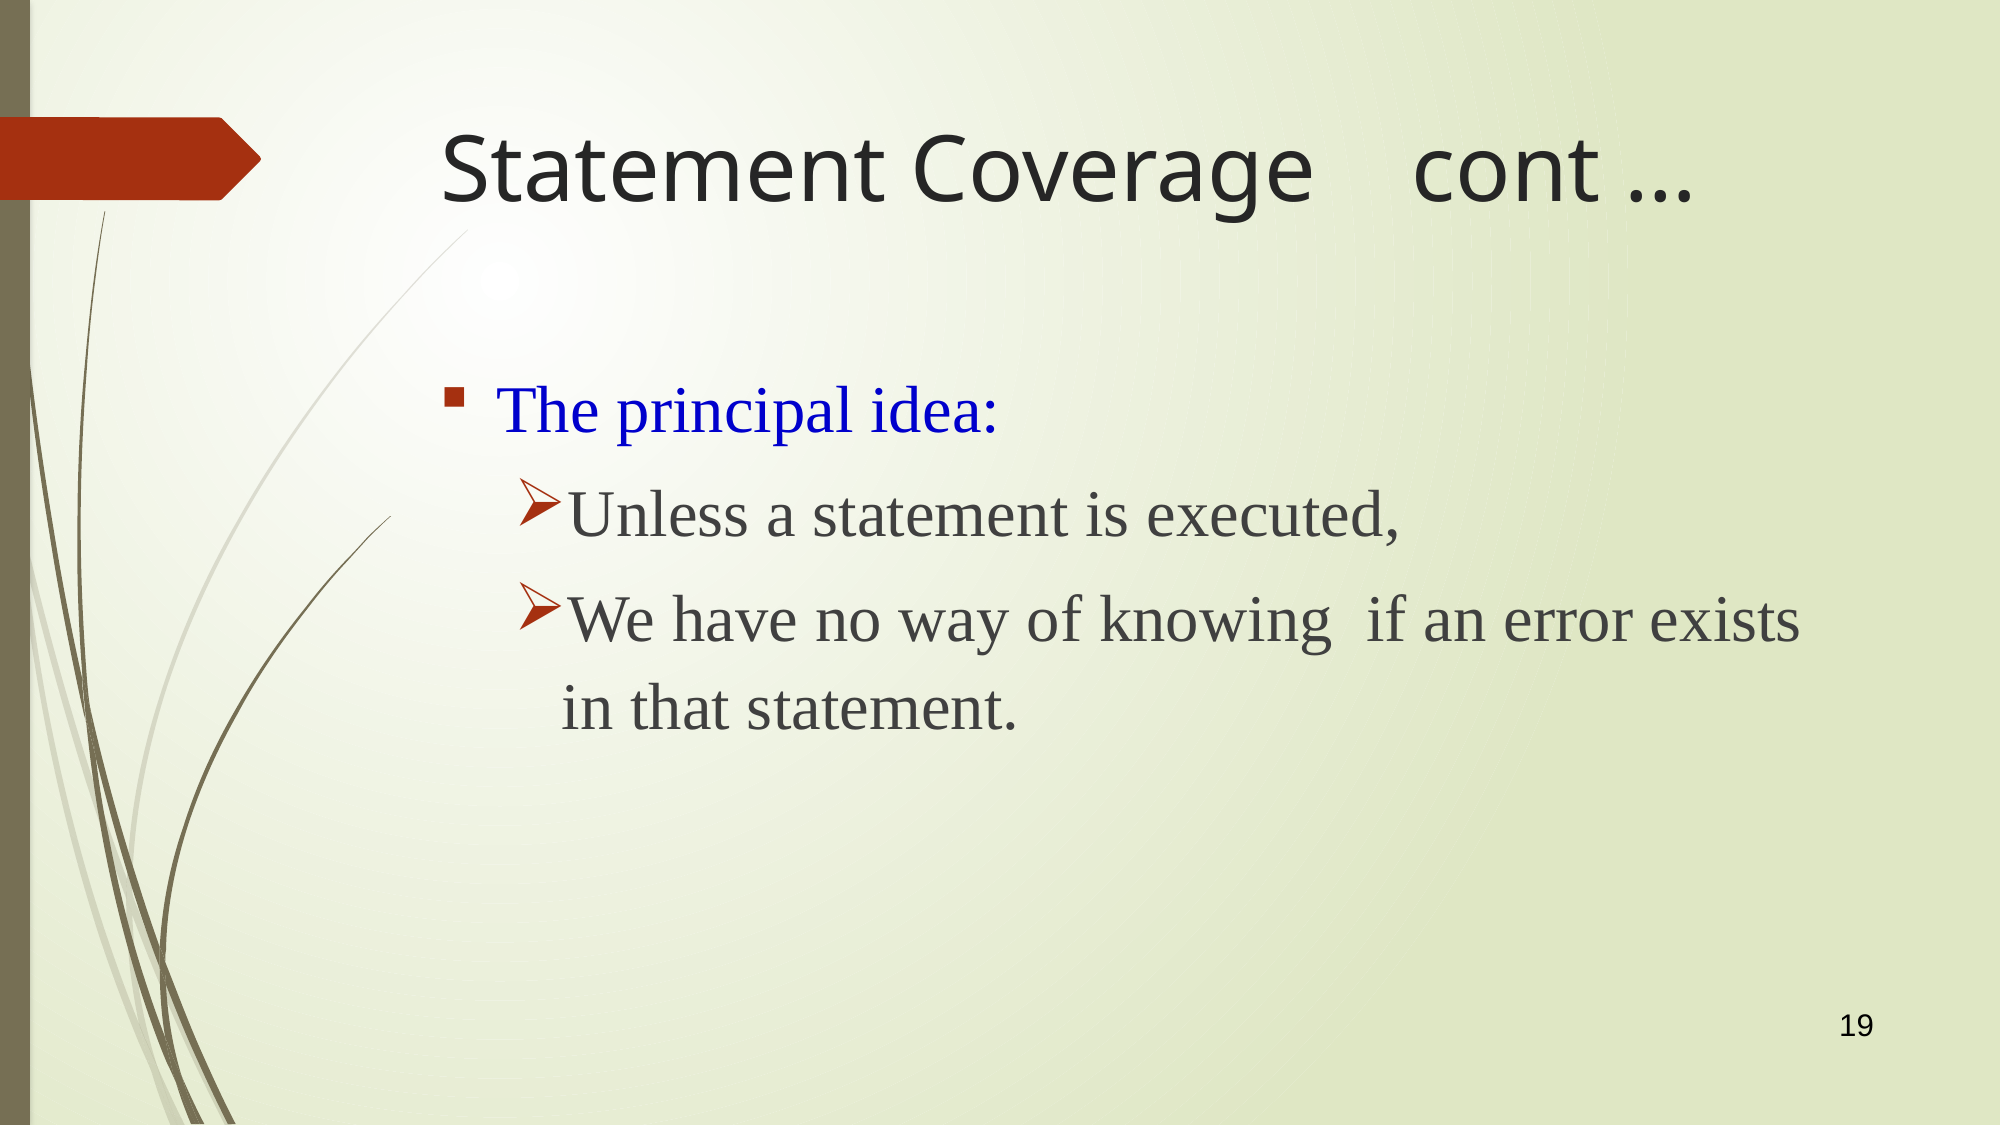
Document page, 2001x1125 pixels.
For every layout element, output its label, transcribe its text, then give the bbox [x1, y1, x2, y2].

title Statement Coverage cont … [425, 102, 1888, 313]
slide_number 19 [1789, 994, 1890, 1055]
list The principal idea: Unless a statement is executed, We have no way of knowing if an error exists in that statement. [424, 350, 1888, 988]
